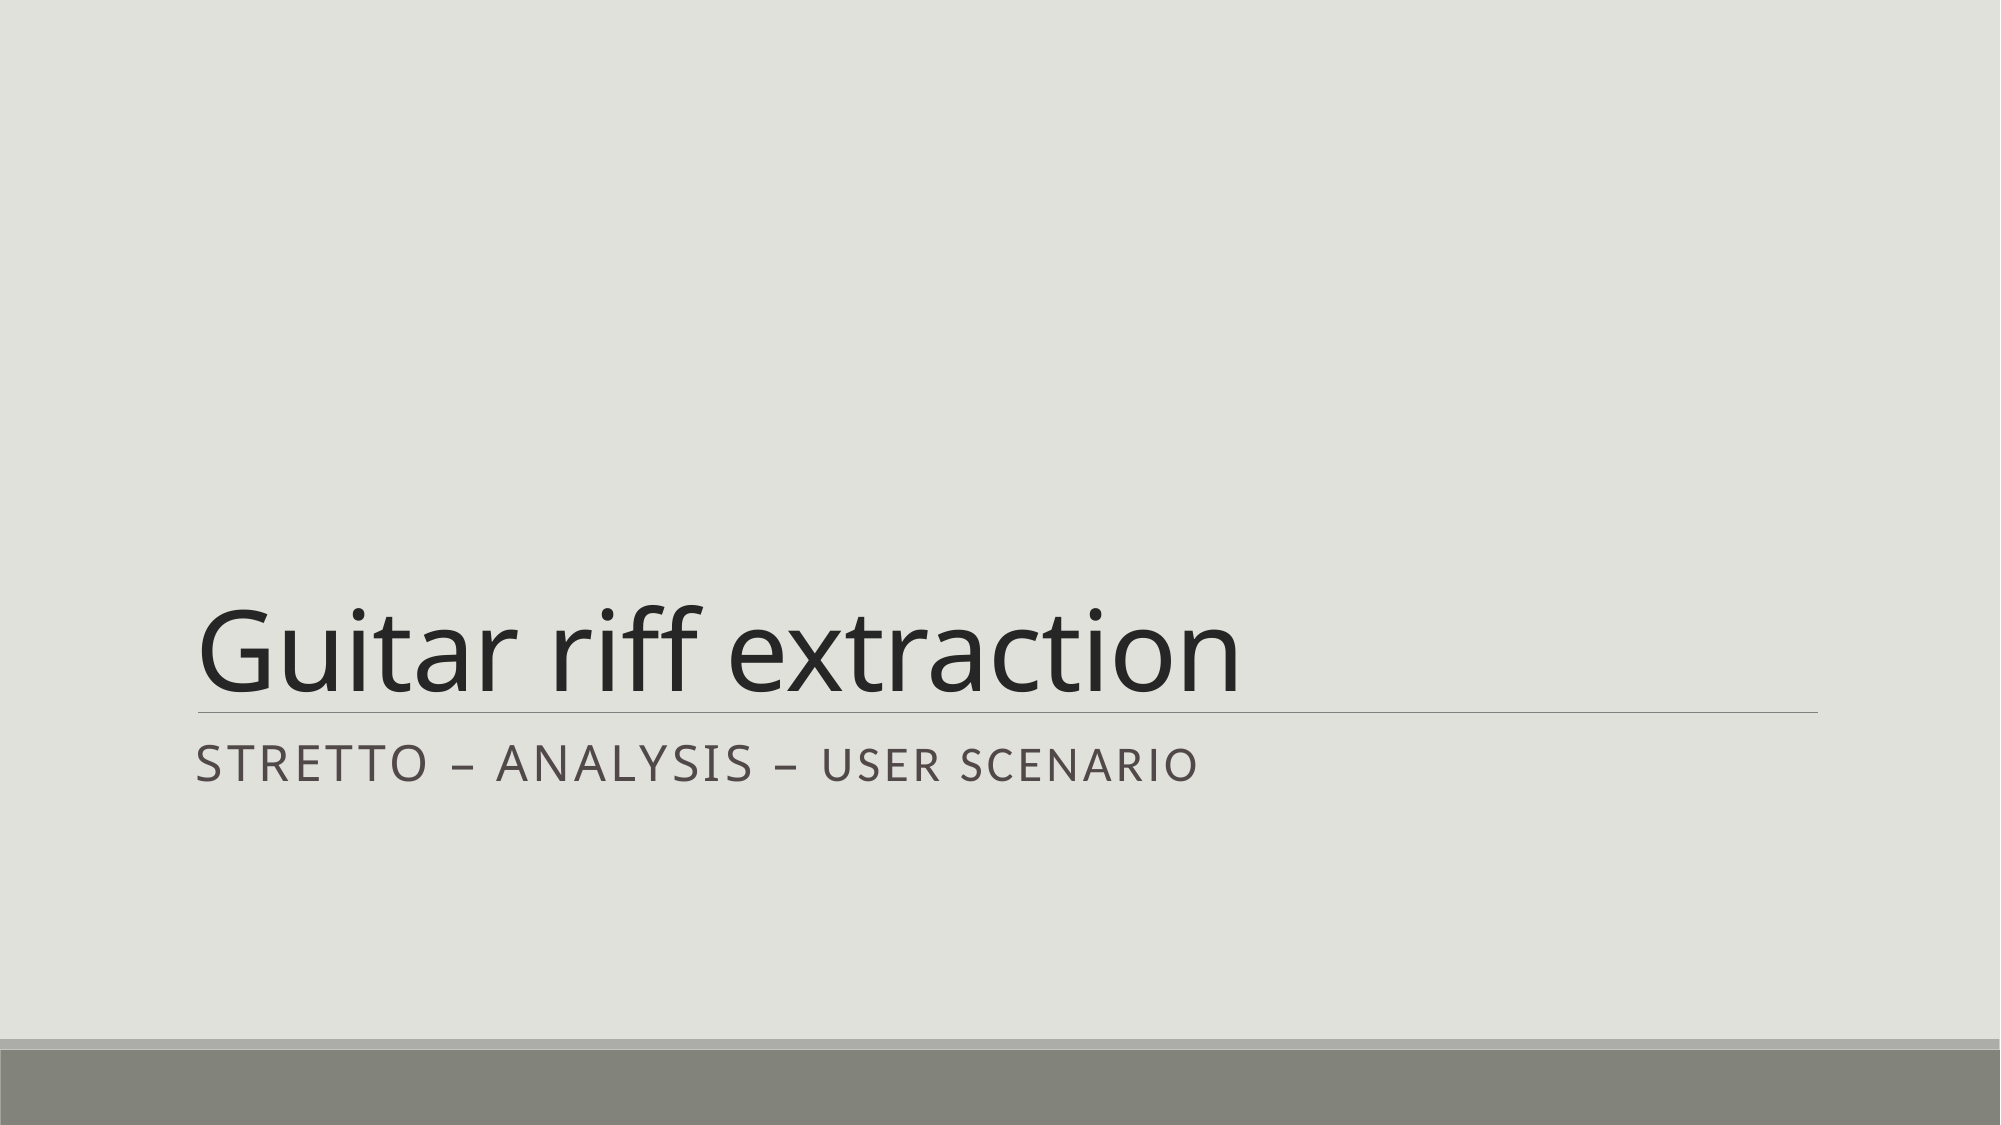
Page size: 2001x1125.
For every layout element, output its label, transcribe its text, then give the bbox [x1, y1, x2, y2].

subtitle Stretto – Analysis – User ScenariO [180, 730, 1831, 919]
text_box Guitar riff extraction [180, 590, 1930, 722]
